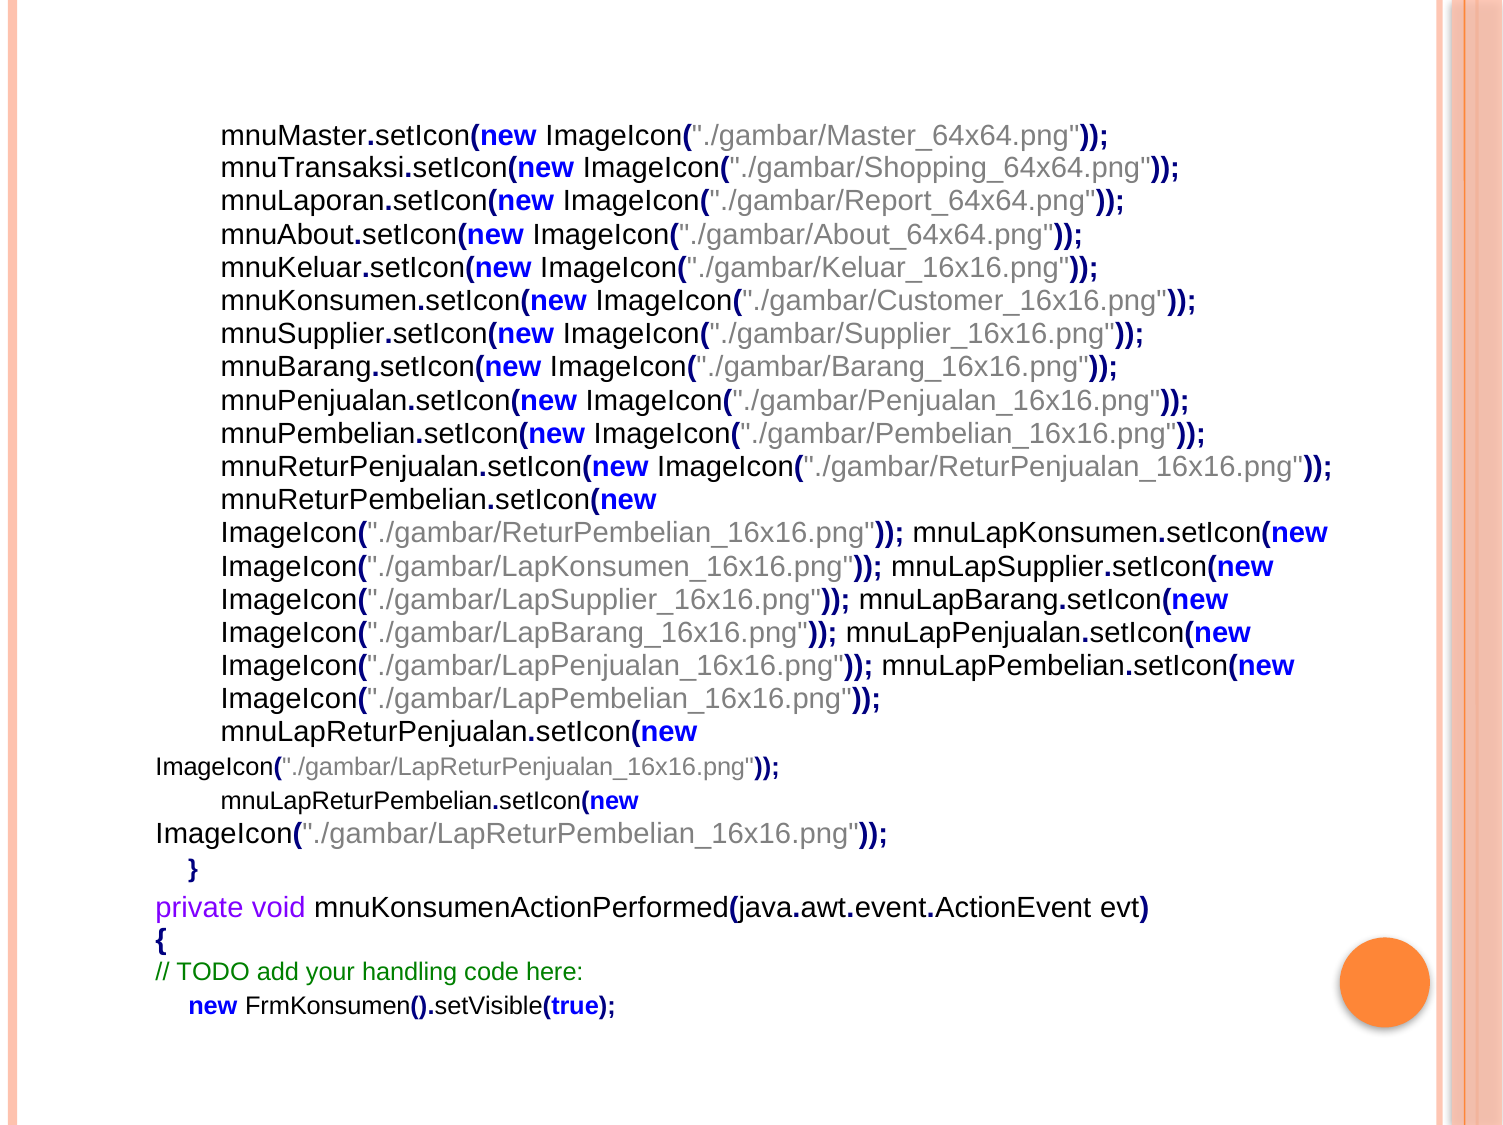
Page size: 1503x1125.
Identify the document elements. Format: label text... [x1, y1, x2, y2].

text_box mnuMaster.setIcon(new ImageIcon("./gambar/Master_64x64.png")); mnuTransaksi.setIcon(new ImageIcon("./gambar/Shopping_64x64.png")); mnuLaporan.setIcon(new ImageIcon("./gambar/Report_64x64.png")); mnuAbout.setIcon(new ImageIcon("./gambar/About_64x64.png")); mnuKeluar.setIcon(new ImageIcon("./gambar/Keluar_16x16.png")); mnuKonsumen.setIcon(new ImageIcon("./gambar/Customer_16x16.png")); mnuSupplier.setIcon(new ImageIcon("./gambar/Supplier_16x16.png")); mnuBarang.setIcon(new ImageIcon("./gambar/Barang_16x16.png")); mnuPenjualan.setIcon(new ImageIcon("./gambar/Penjualan_16x16.png")); mnuPembelian.setIcon(new ImageIcon("./gambar/Pembelian_16x16.png")); mnuReturPenjualan.setIcon(new ImageIcon("./gambar/ReturPenjualan_16x16.png")); mnuReturPembelian.setIcon(new ImageIcon("./gambar/ReturPembelian_16x16.png")); mnuLapKonsumen.setIcon(new ImageIcon("./gambar/LapKonsumen_16x16.png")); mnuLapSupplier.setIcon(new ImageIcon("./gambar/LapSupplier_16x16.png")); mnuLapBarang.setIcon(new ImageIcon("./gambar/LapBarang_16x16.png")); mnuLapPenjualan.setIcon(new ImageIcon("./gambar/LapPenjualan_16x16.png")); mnuLapPembelian.setIcon(new ImageIcon("./gambar/LapPembelian_16x16.png")); mnuLapReturPenjualan.setIcon(new ImageIcon("./gambar/LapReturPenjualan_16x16.png")); mnuLapReturPembelian.setIcon(new ImageIcon("./gambar/LapReturPembelian_16x16.png")); } [153, 119, 1350, 858]
text_box private void mnuKonsumenActionPerformed(java.awt.event.ActionEvent evt) { // TODO add your handling code here: new FrmKonsumen().setVisible(true); [153, 890, 1169, 992]
